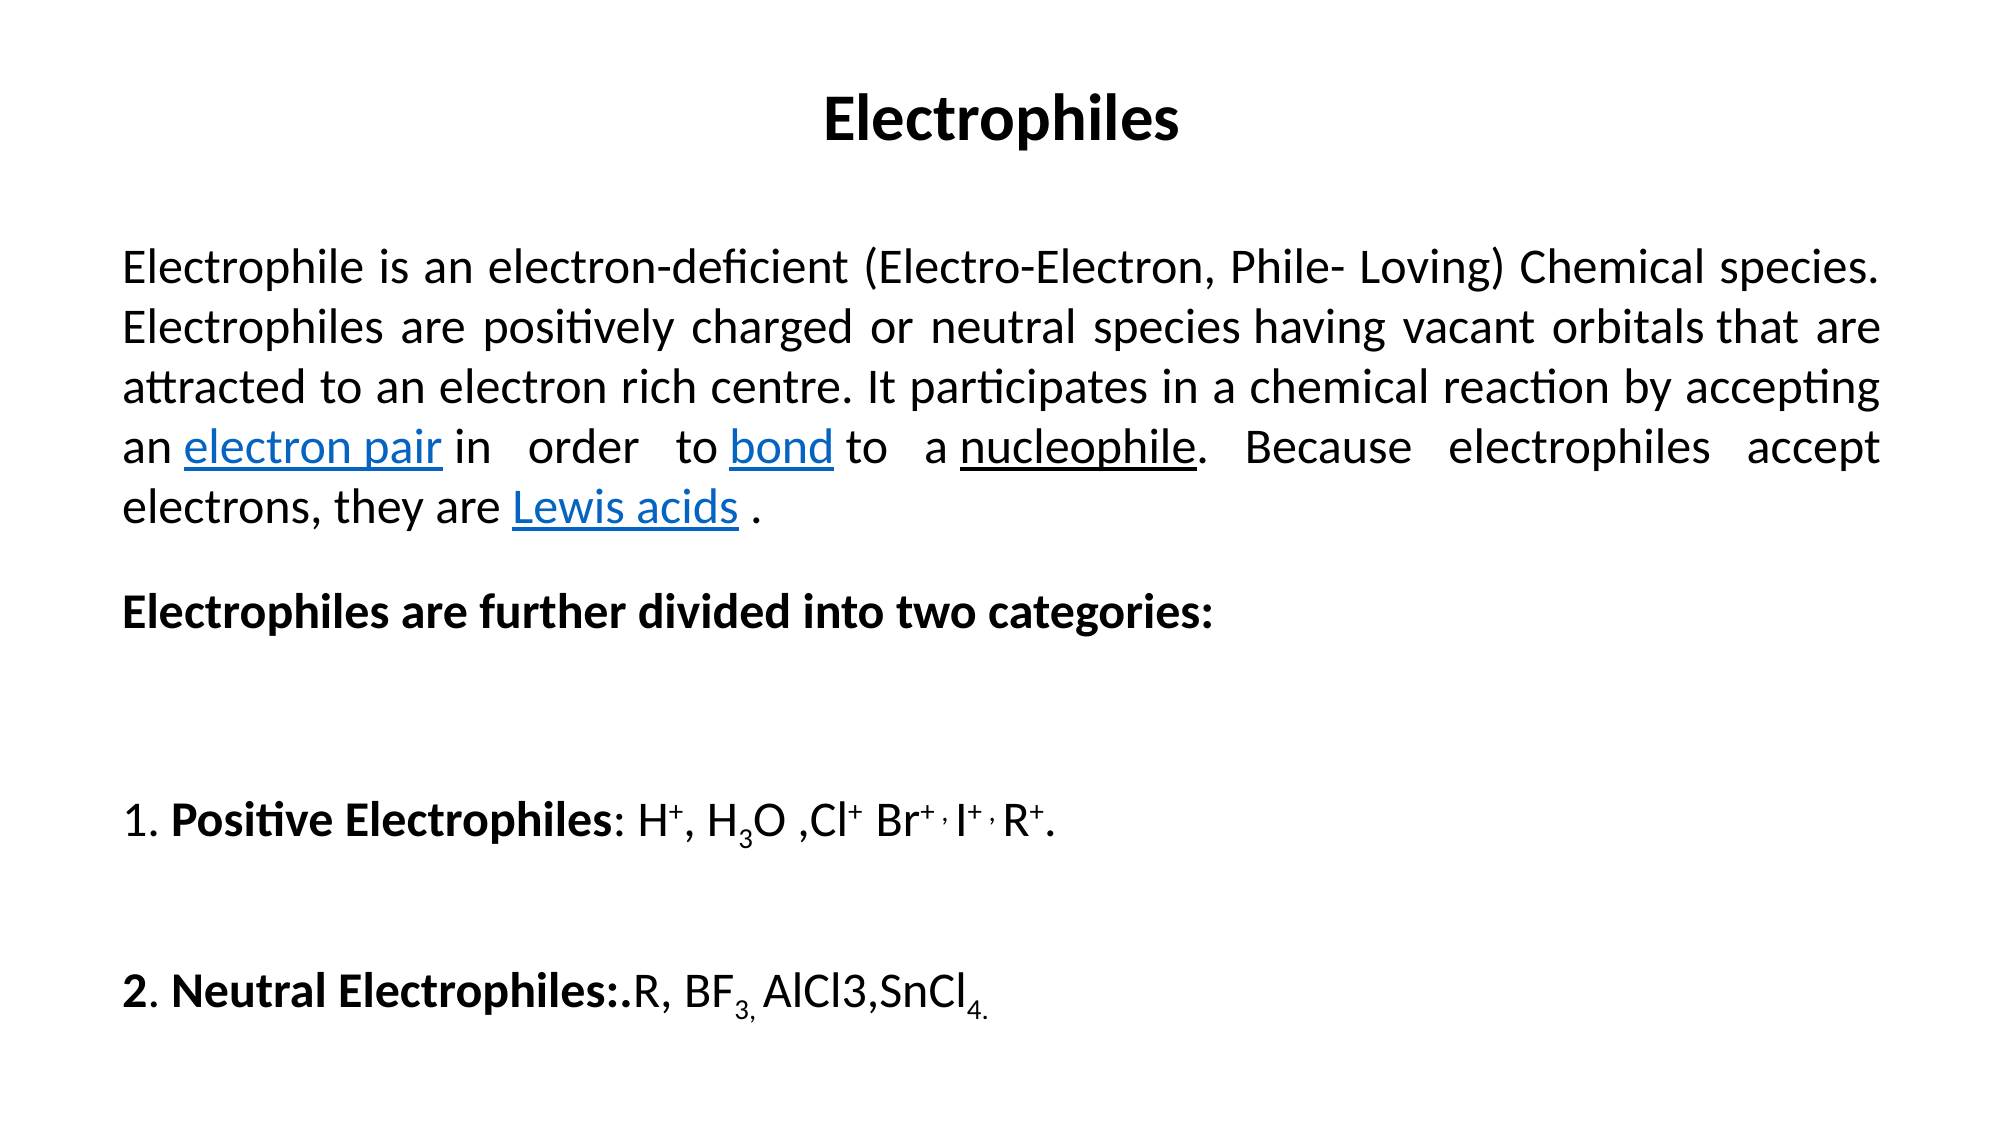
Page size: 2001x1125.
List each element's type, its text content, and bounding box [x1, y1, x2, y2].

text_box Electrophiles Electrophile is an electron-deficient (Electro-Electron, Phile- Loving) Chemical species. Electrophiles are positively charged or neutral species having vacant orbitals that are attracted to an electron rich centre. It participates in a chemical reaction by accepting an electron pair in order to bond to a nucleophile. Because electrophiles accept electrons, they are Lewis acids . Electrophiles are further divided into two categories: 1. Positive Electrophiles: H+, H3O ,Cl+ Br+ , I+ , R+. 2. Neutral Electrophiles:.R, BF3, AlCl3,SnCl4. [107, 66, 1897, 1125]
